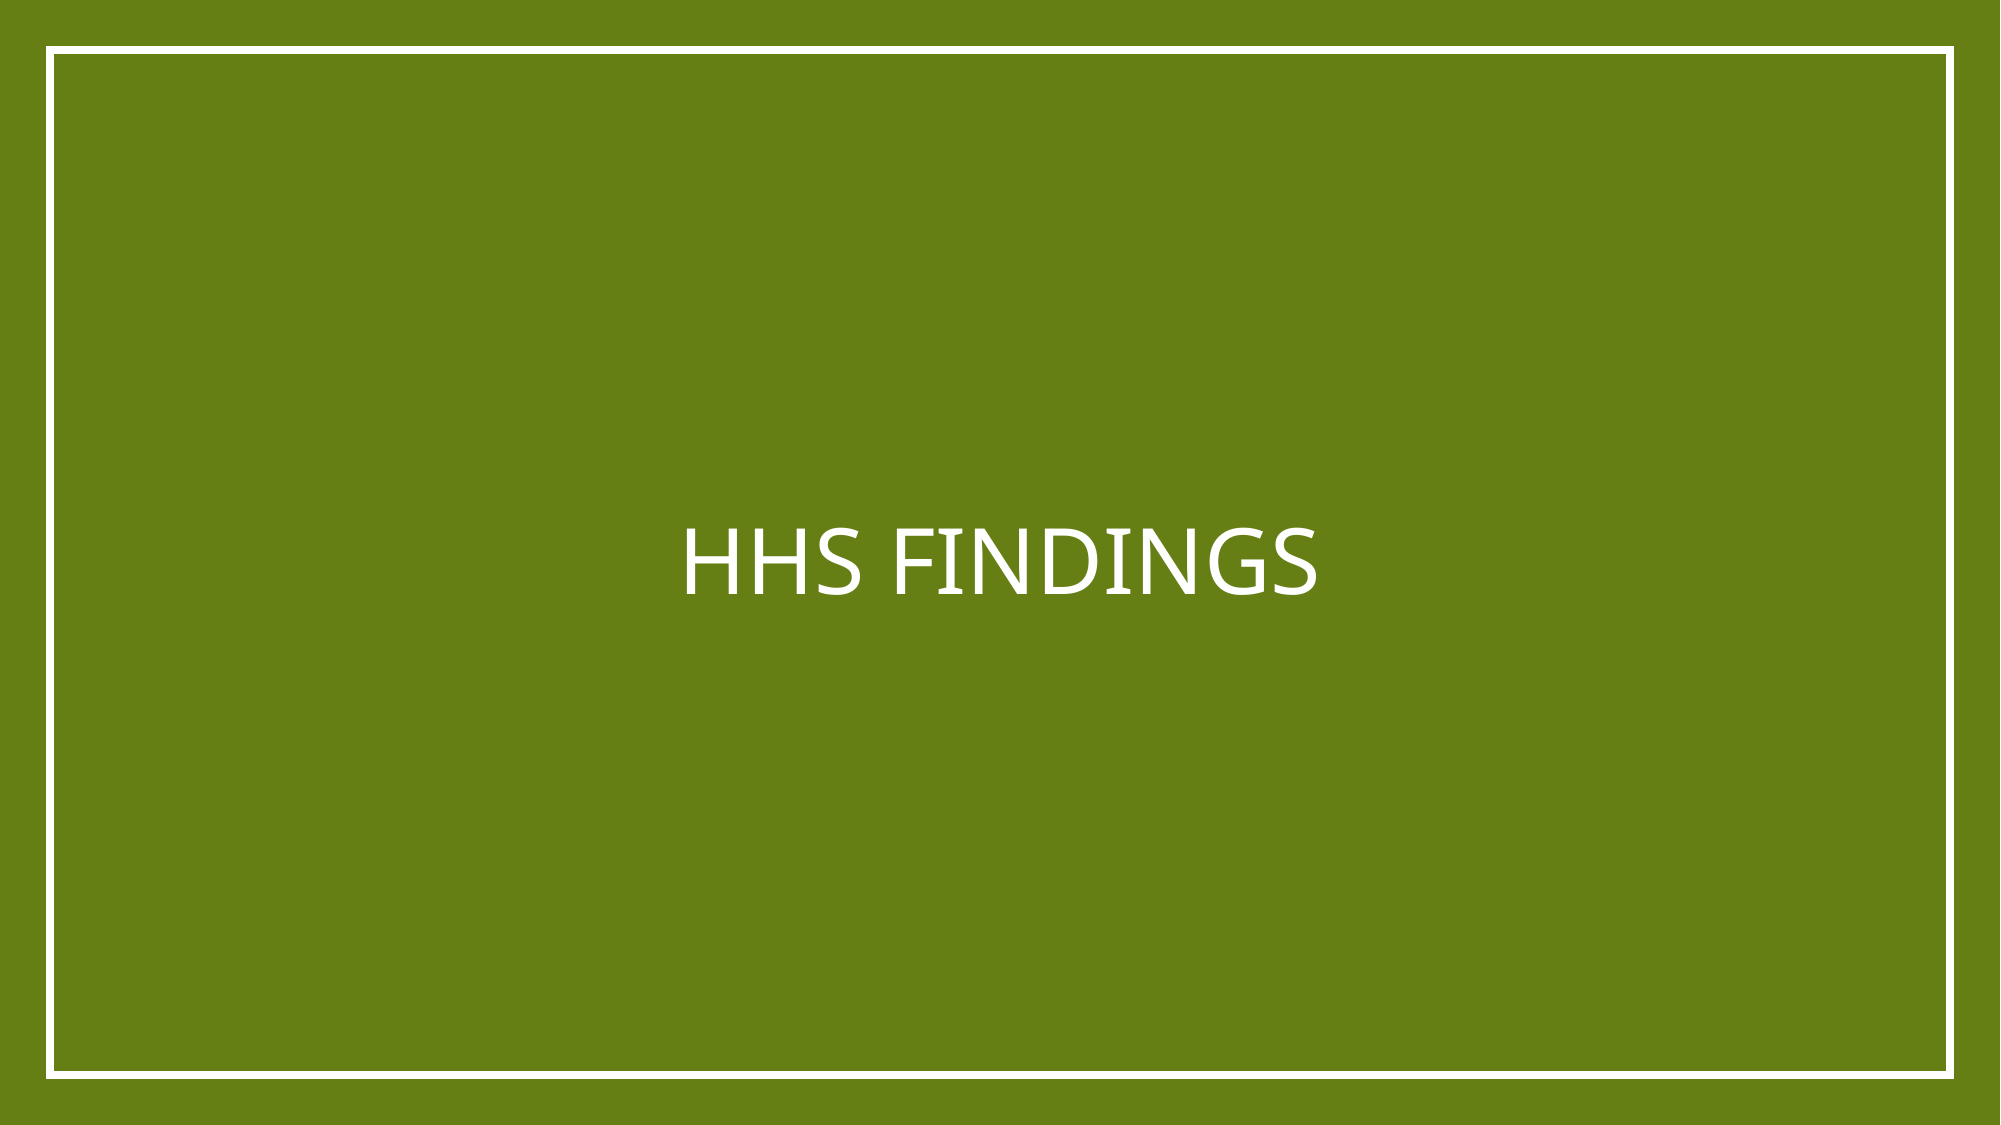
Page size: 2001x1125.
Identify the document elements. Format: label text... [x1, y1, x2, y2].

title HHS FINDINGS [137, 253, 1863, 622]
